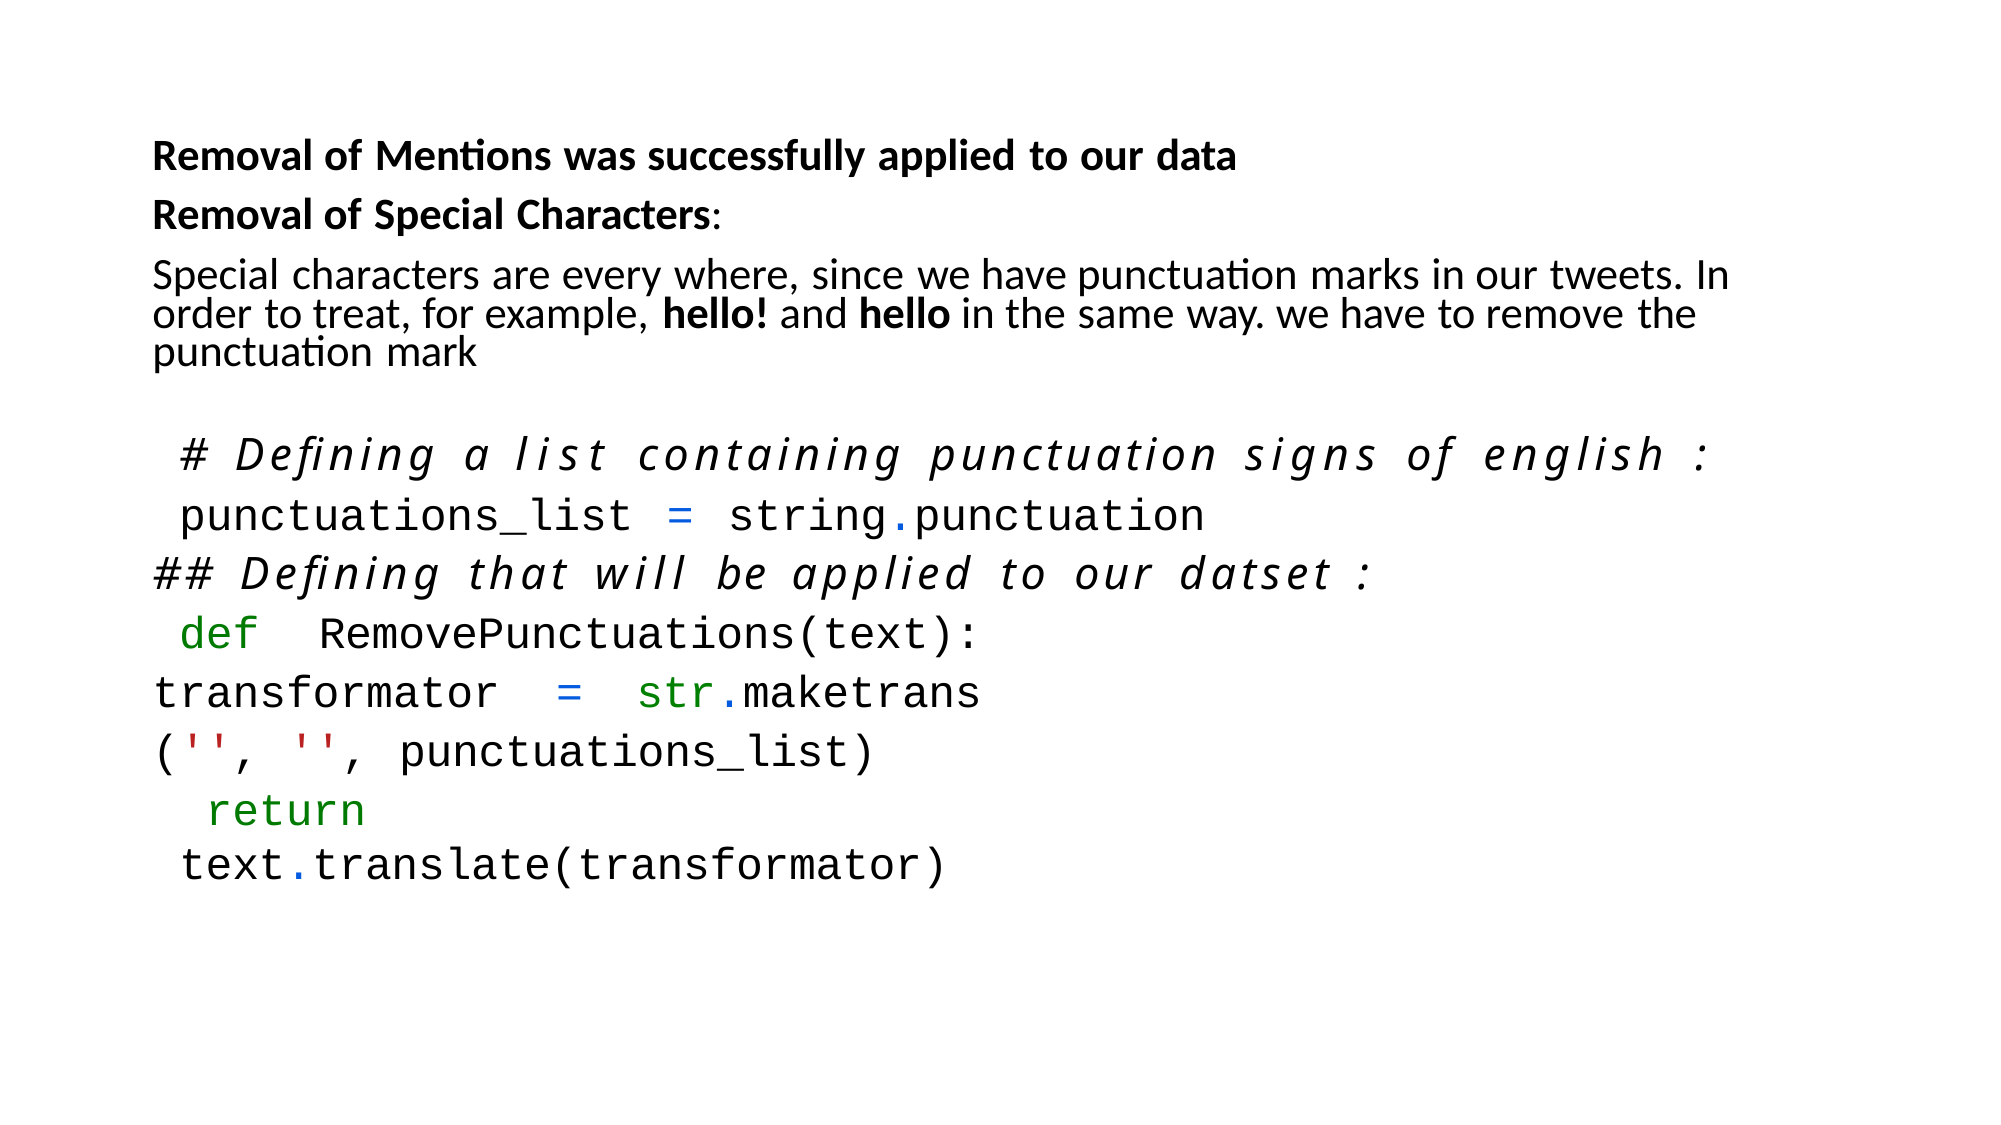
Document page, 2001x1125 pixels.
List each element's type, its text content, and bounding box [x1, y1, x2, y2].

text_box Removal of Mentions was successfully applied to our data Removal of Special Characters: Special characters are every where, since we have punctuation marks in our tweets. In order to treat, for example, hello! and hello in the same way. we have to remove the punctuation mark # Defining a list containing punctuation signs of english : punctuations_list = string.punctuation ## Defining that will be applied to our datset : def RemovePunctuations(text): transformator = str.maketrans ('', '', punctuations_list) return text.translate(transformator) [150, 118, 1766, 889]
